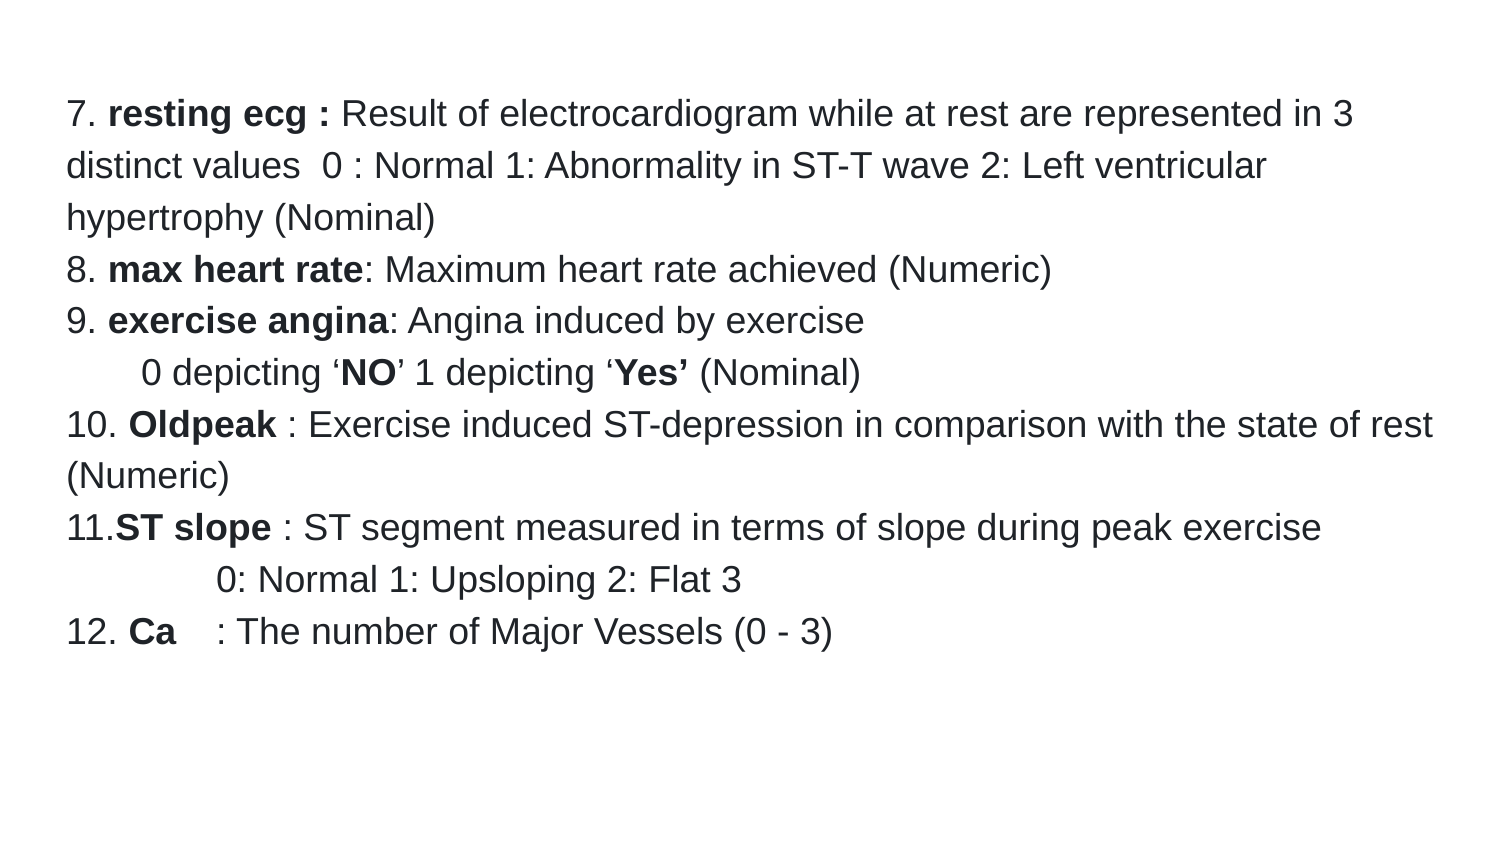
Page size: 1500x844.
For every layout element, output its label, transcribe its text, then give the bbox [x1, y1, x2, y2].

list 7. resting ecg : Result of electrocardiogram while at rest are represented in 3 distinct values 0 : Normal 1: Abnormality in ST-T wave 2: Left ventricular hypertrophy (Nominal) 8. max heart rate: Maximum heart rate achieved (Numeric) 9. exercise angina: Angina induced by exercise 0 depicting ‘NO’ 1 depicting ‘Yes’ (Nominal) 10. Oldpeak : Exercise induced ST-depression in comparison with the state of rest (Numeric) 11.ST slope : ST segment measured in terms of slope during peak exercise 0: Normal 1: Upsloping 2: Flat 3 12. Ca : The number of Major Vessels (0 - 3) [51, 67, 1449, 750]
